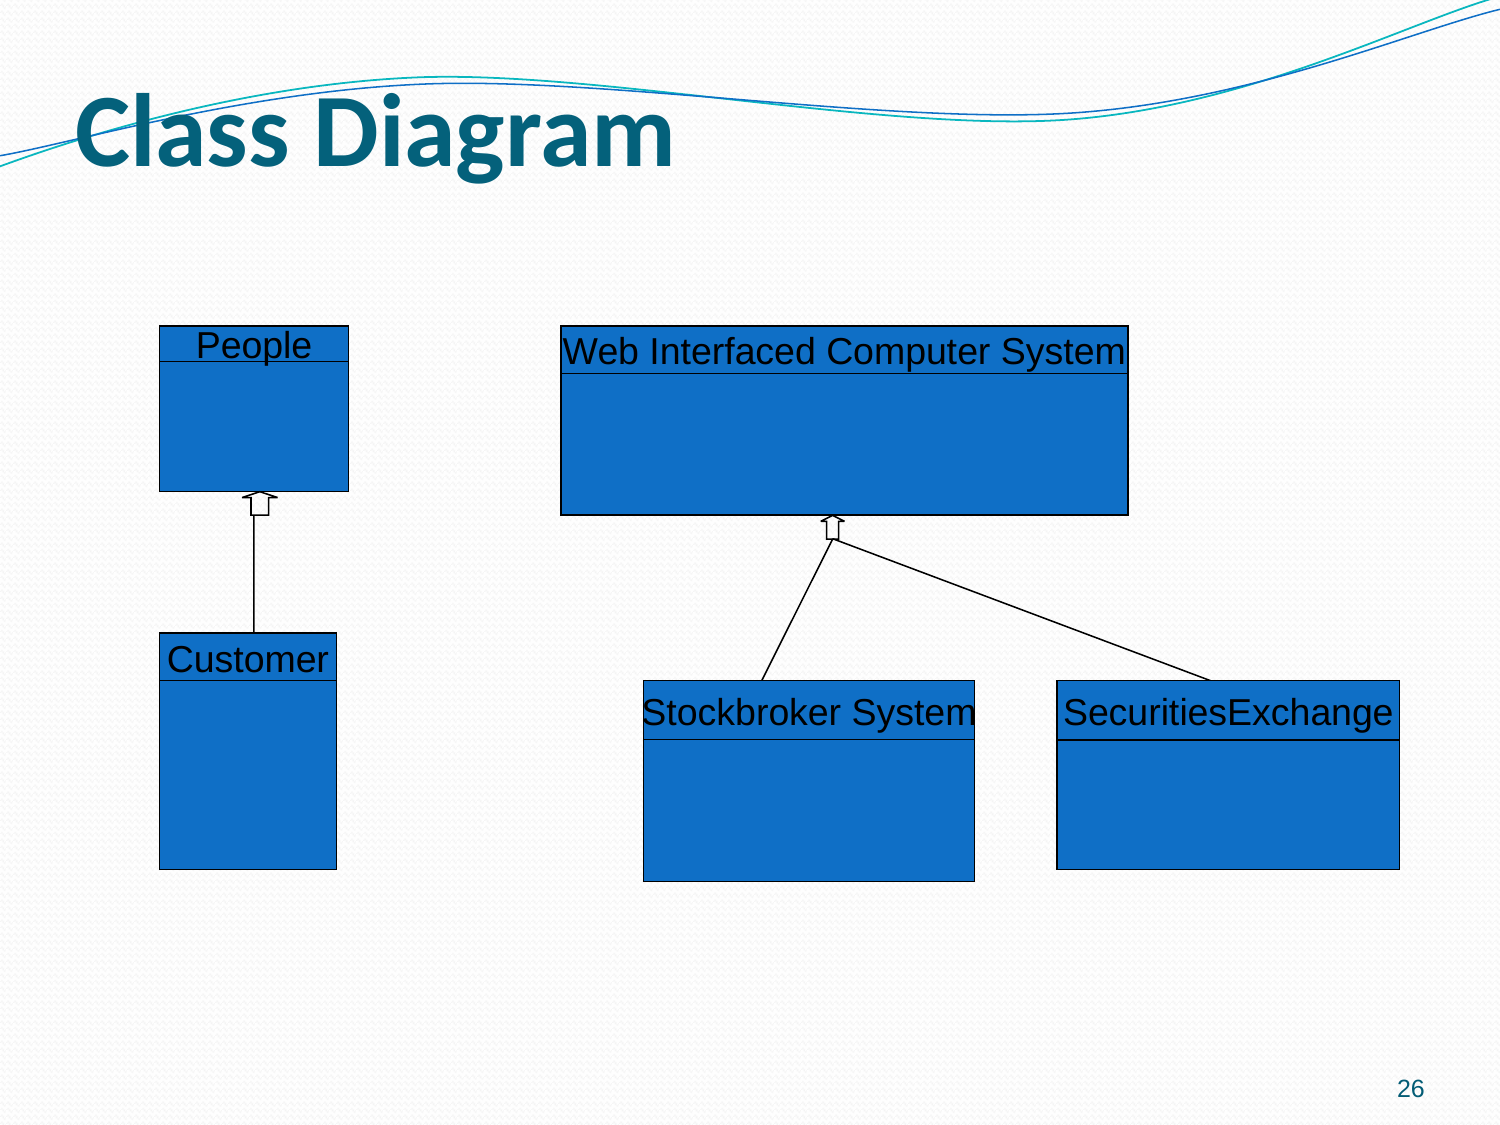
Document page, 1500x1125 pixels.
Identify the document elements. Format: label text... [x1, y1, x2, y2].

text_box [643, 740, 975, 882]
text_box SecuritiesExchange [1057, 680, 1400, 740]
text_box People [159, 326, 349, 362]
text_box [242, 491, 278, 516]
text_box Web Interfaced Computer System [560, 326, 1129, 374]
text_box [560, 374, 1129, 516]
text_box Stockbroker System [643, 680, 975, 740]
text_box [159, 681, 337, 870]
text_box [820, 515, 845, 540]
text_box [159, 362, 349, 492]
slide_number 26 [1299, 1042, 1425, 1103]
text_box Customer [159, 633, 337, 681]
title Class Diagram [75, 0, 1425, 188]
text_box [1057, 740, 1400, 870]
